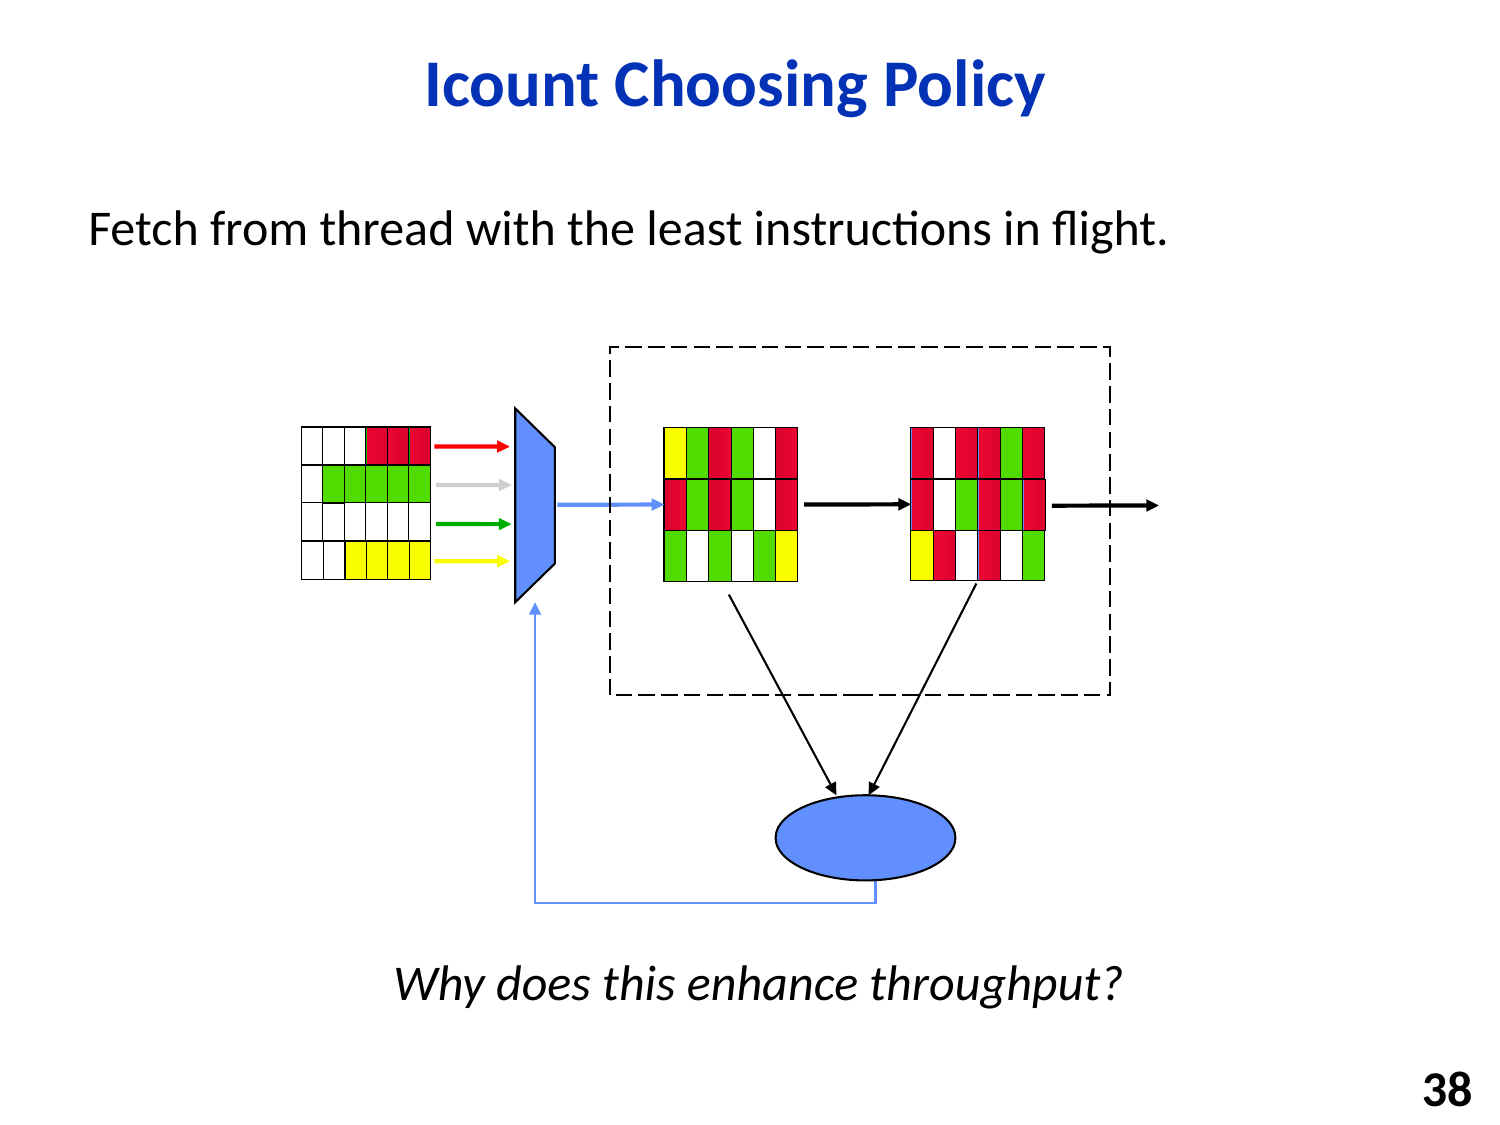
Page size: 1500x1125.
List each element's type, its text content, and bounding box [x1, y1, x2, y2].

slide_number 38 [1174, 1062, 1488, 1111]
text_box Why does this enhance throughput? [61, 949, 1456, 1070]
title Icount Choosing Policy [137, 24, 1335, 147]
text_box Fetch from thread with the least instructions in flight. [73, 195, 1458, 315]
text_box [301, 347, 1160, 881]
